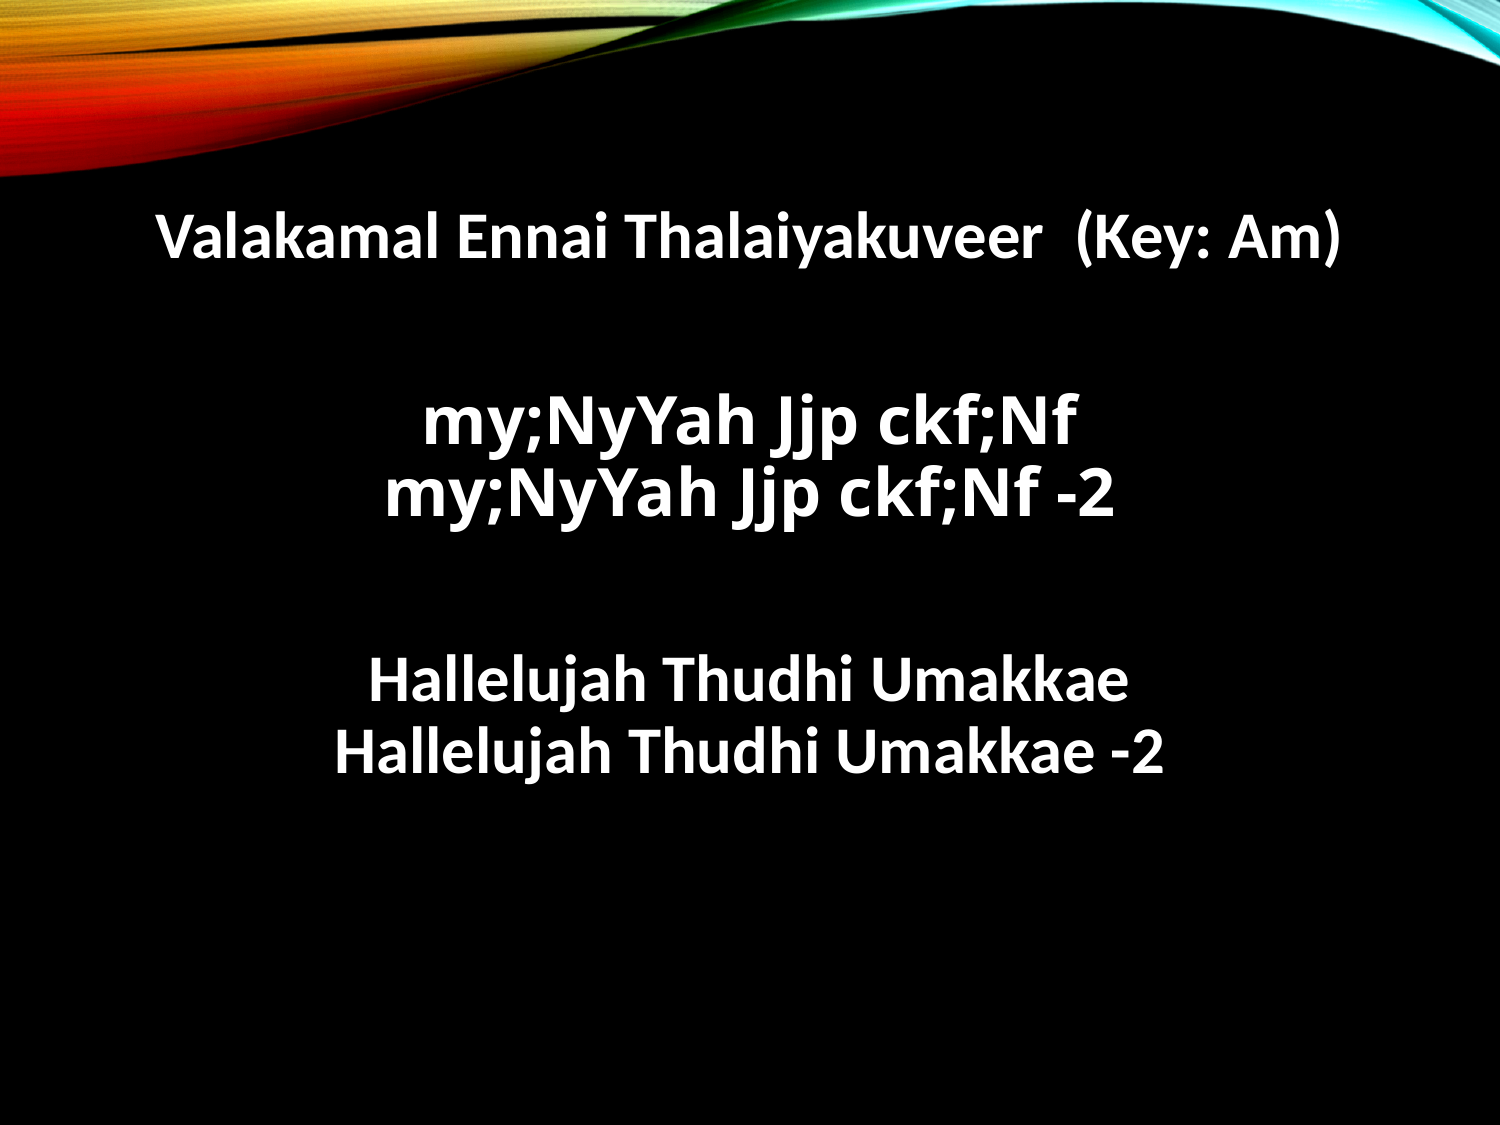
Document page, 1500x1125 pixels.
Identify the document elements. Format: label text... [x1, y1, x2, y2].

list Valakamal Ennai Thalaiyakuveer (Key: Am) my;NyYah Jjp ckf;Nf my;NyYah Jjp ckf;Nf -2 Hallelujah Thudhi Umakkae Hallelujah Thudhi Umakkae -2 [0, 0, 1500, 1100]
